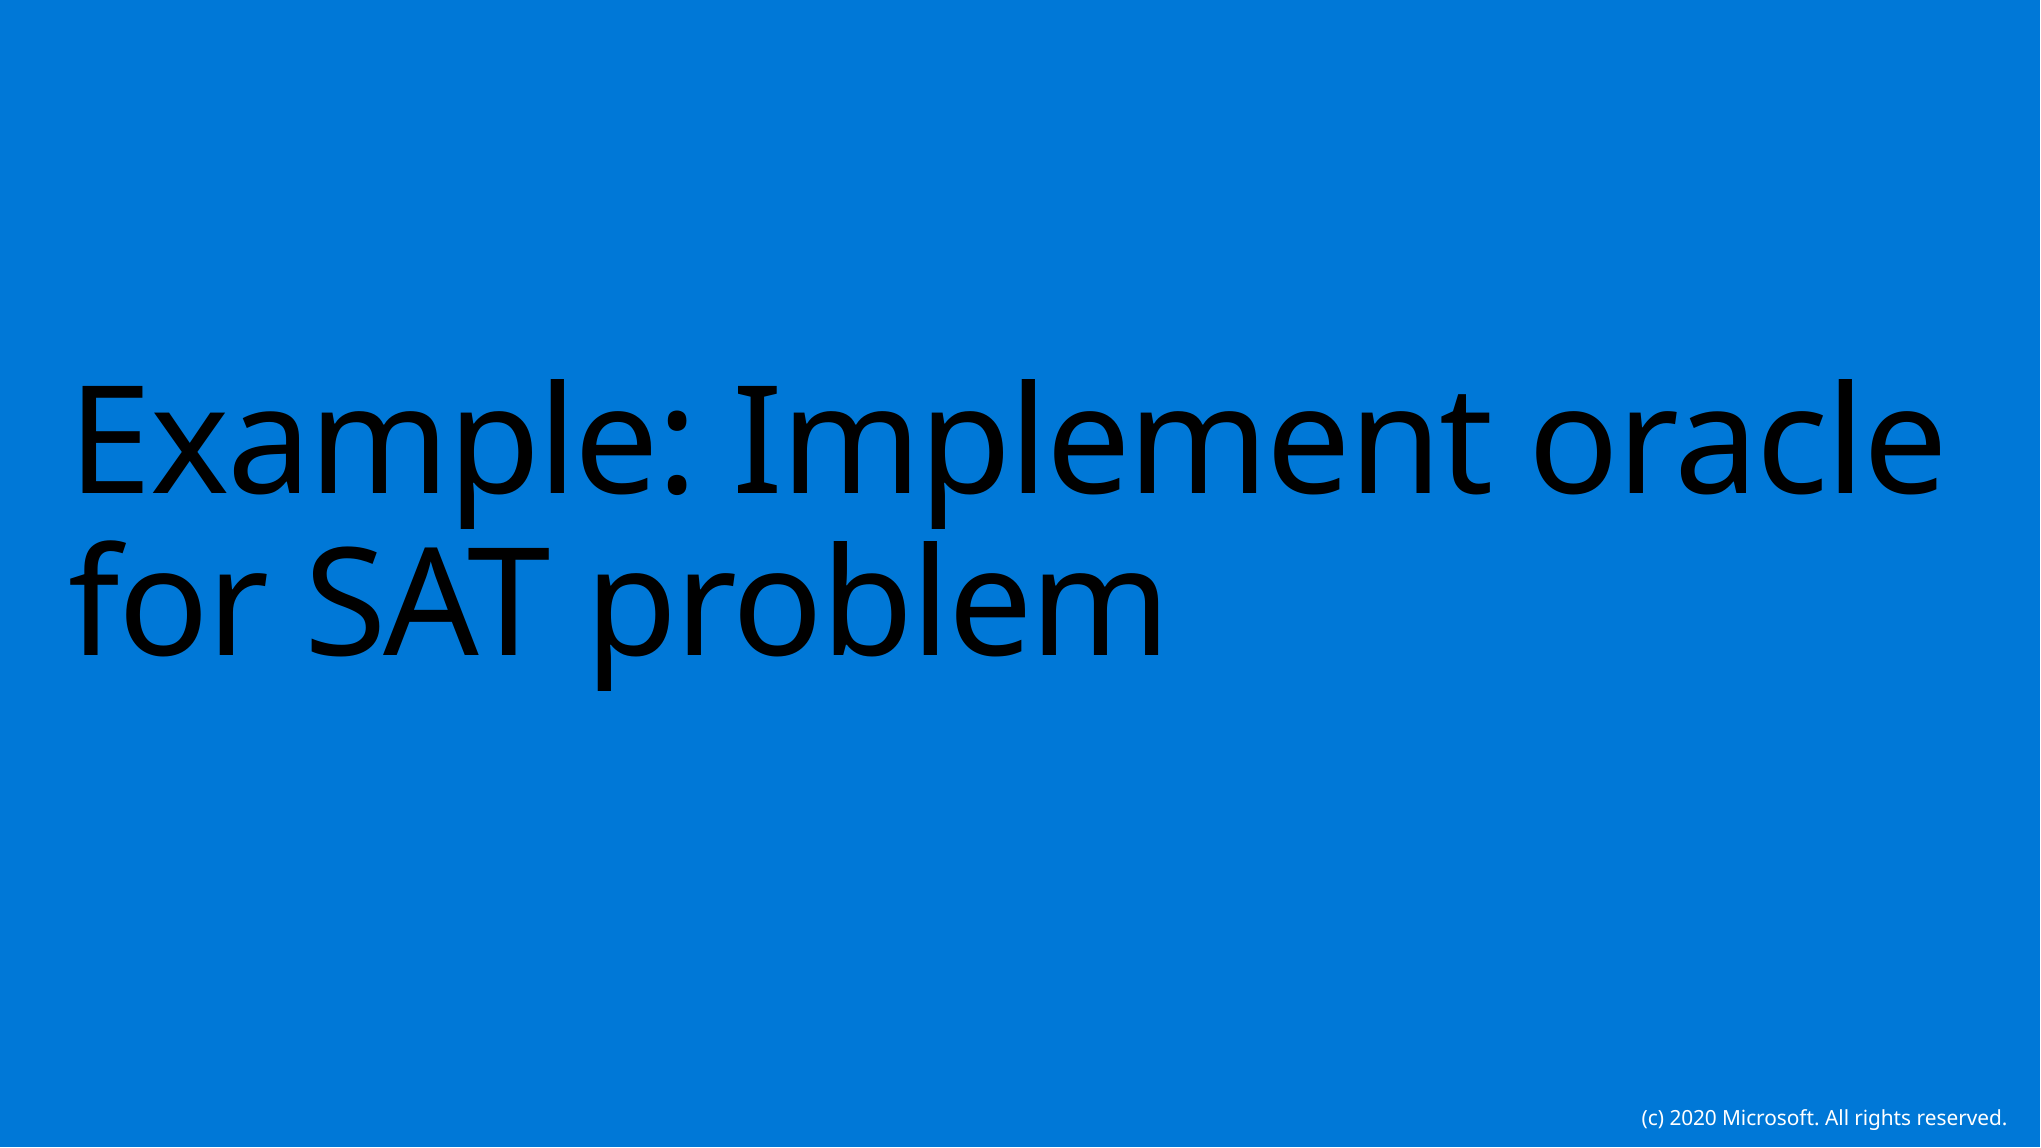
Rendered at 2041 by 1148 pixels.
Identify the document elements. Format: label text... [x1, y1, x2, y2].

title Example: Implement oracle for SAT problem [45, 348, 1996, 707]
text_box (c) 2020 Microsoft. All rights reserved. [1626, 1096, 2023, 1137]
